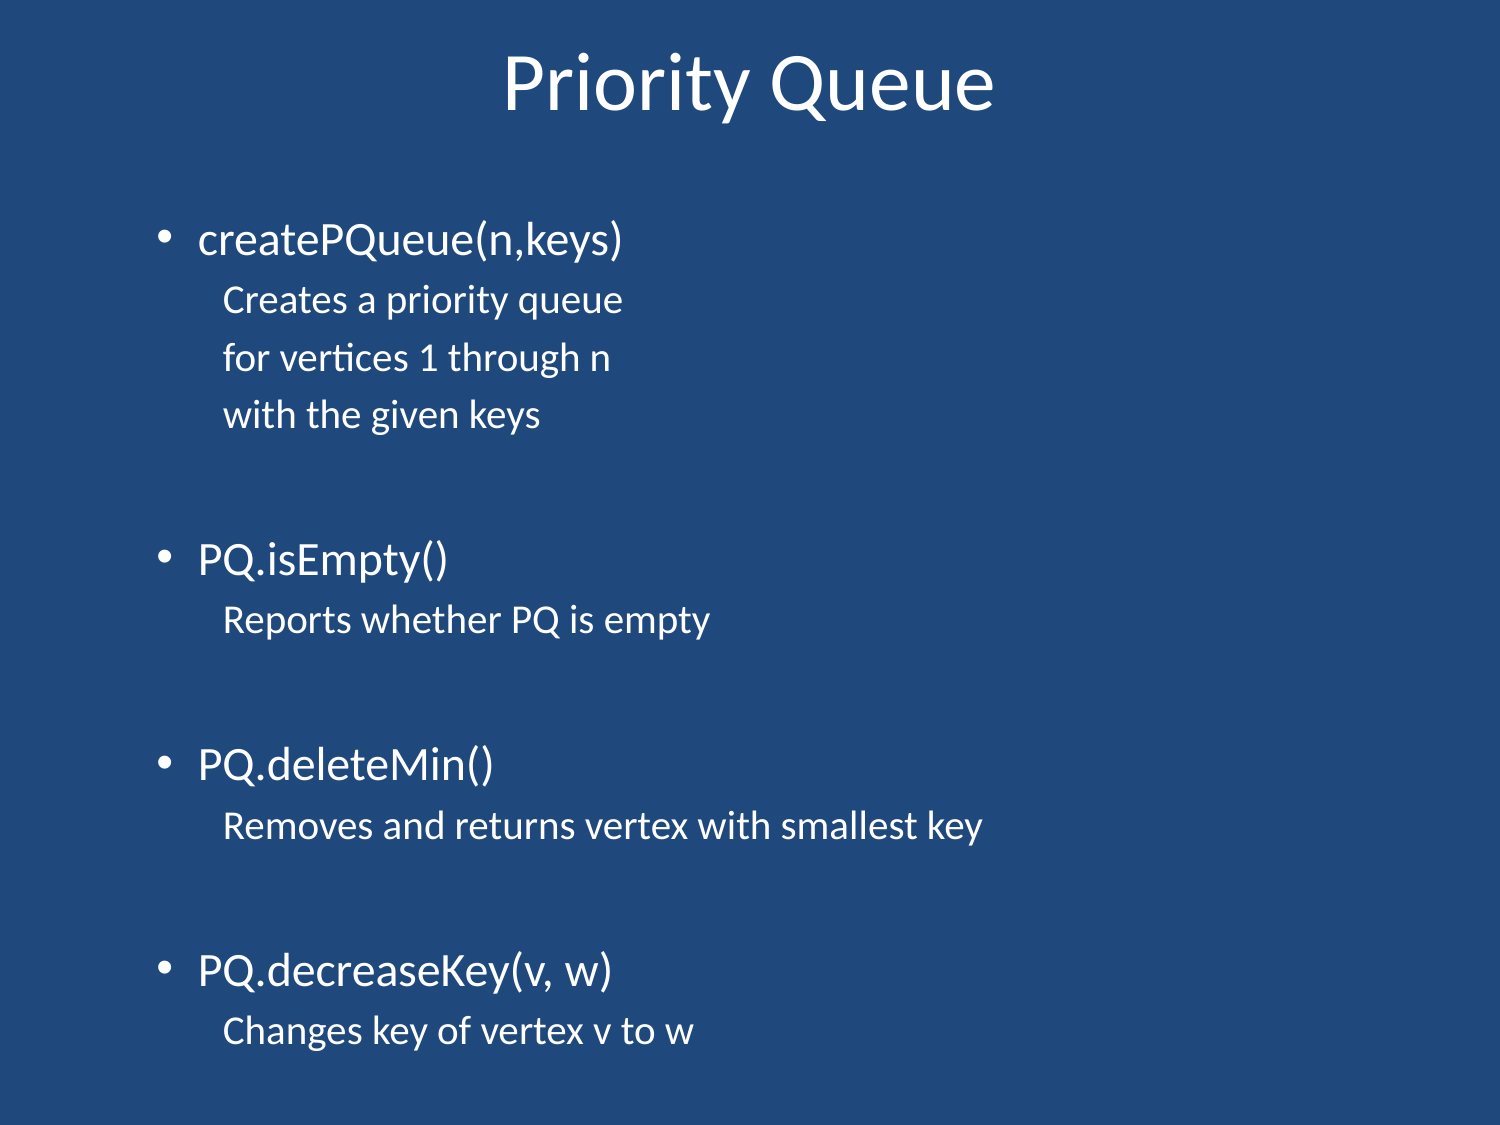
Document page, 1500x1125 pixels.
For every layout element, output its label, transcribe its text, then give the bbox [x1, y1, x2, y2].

list createPQueue(n,keys) Creates a priority queue for vertices 1 through n with the given keys PQ.isEmpty() Reports whether PQ is empty PQ.deleteMin() Removes and returns vertex with smallest key PQ.decreaseKey(v, w) Changes key of vertex v to w [75, 200, 1425, 1063]
title Priority Queue [75, 12, 1425, 143]
